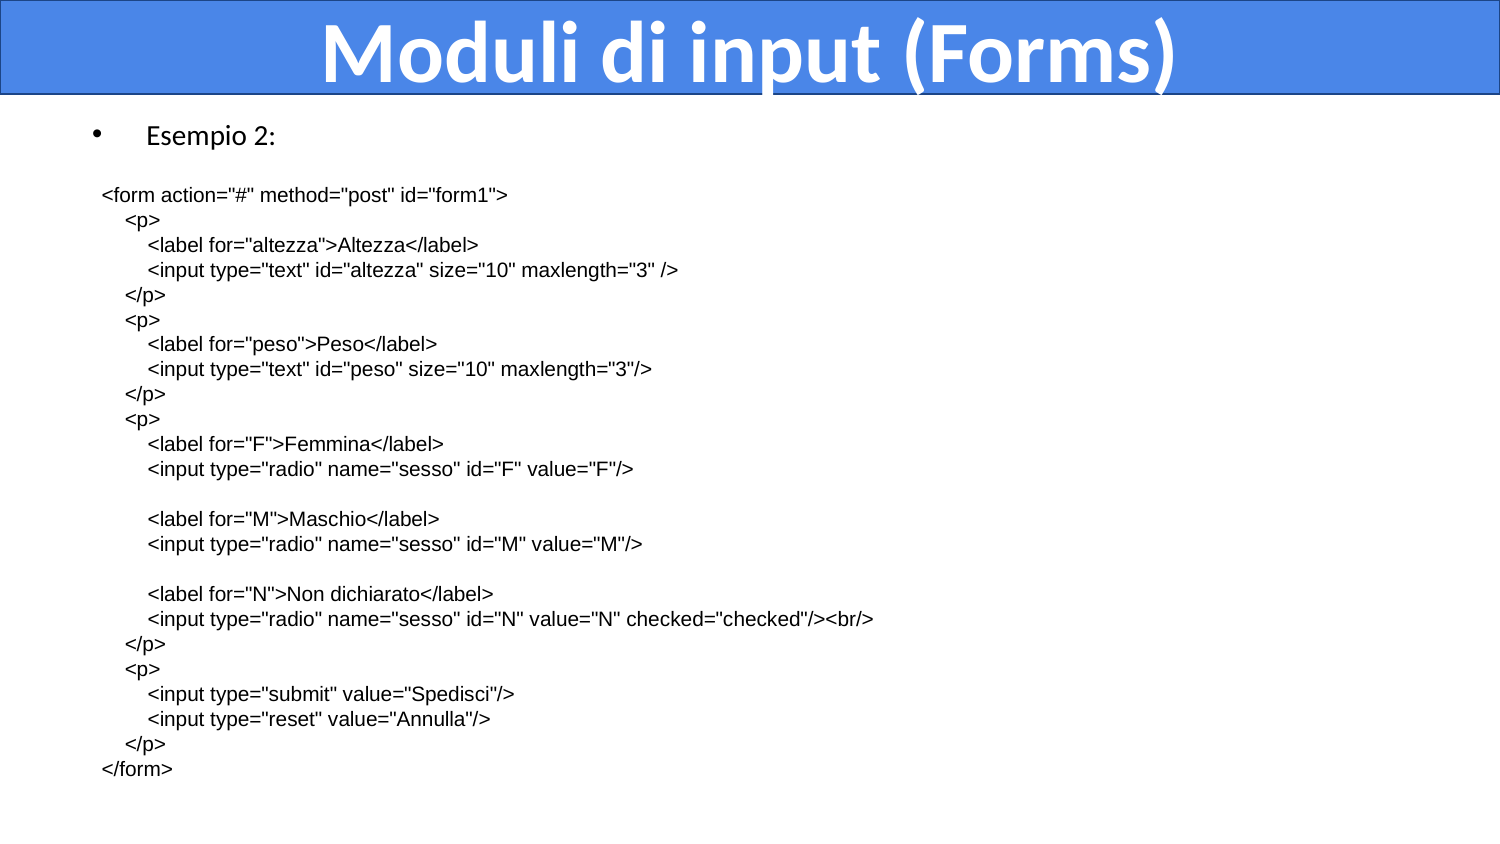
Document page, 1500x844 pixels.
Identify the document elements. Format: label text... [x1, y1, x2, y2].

text_box <form action="#" method="post" id="form1"> <p> <label for="altezza">Altezza</label> <input type="text" id="altezza" size="10" maxlength="3" /> </p> <p> <label for="peso">Peso</label> <input type="text" id="peso" size="10" maxlength="3"/> </p> <p> <label for="F">Femmina</label> <input type="radio" name="sesso" id="F" value="F"/> <label for="M">Maschio</label> <input type="radio" name="sesso" id="M" value="M"/> <label for="N">Non dichiarato</label> <input type="radio" name="sesso" id="N" value="N" checked="checked"/><br/> </p> <p> <input type="submit" value="Spedisci"/> <input type="reset" value="Annulla"/> </p> </form> [86, 166, 1101, 813]
text_box Moduli di input (Forms) [0, 0, 1500, 94]
list Esempio 2: [75, 108, 1425, 163]
